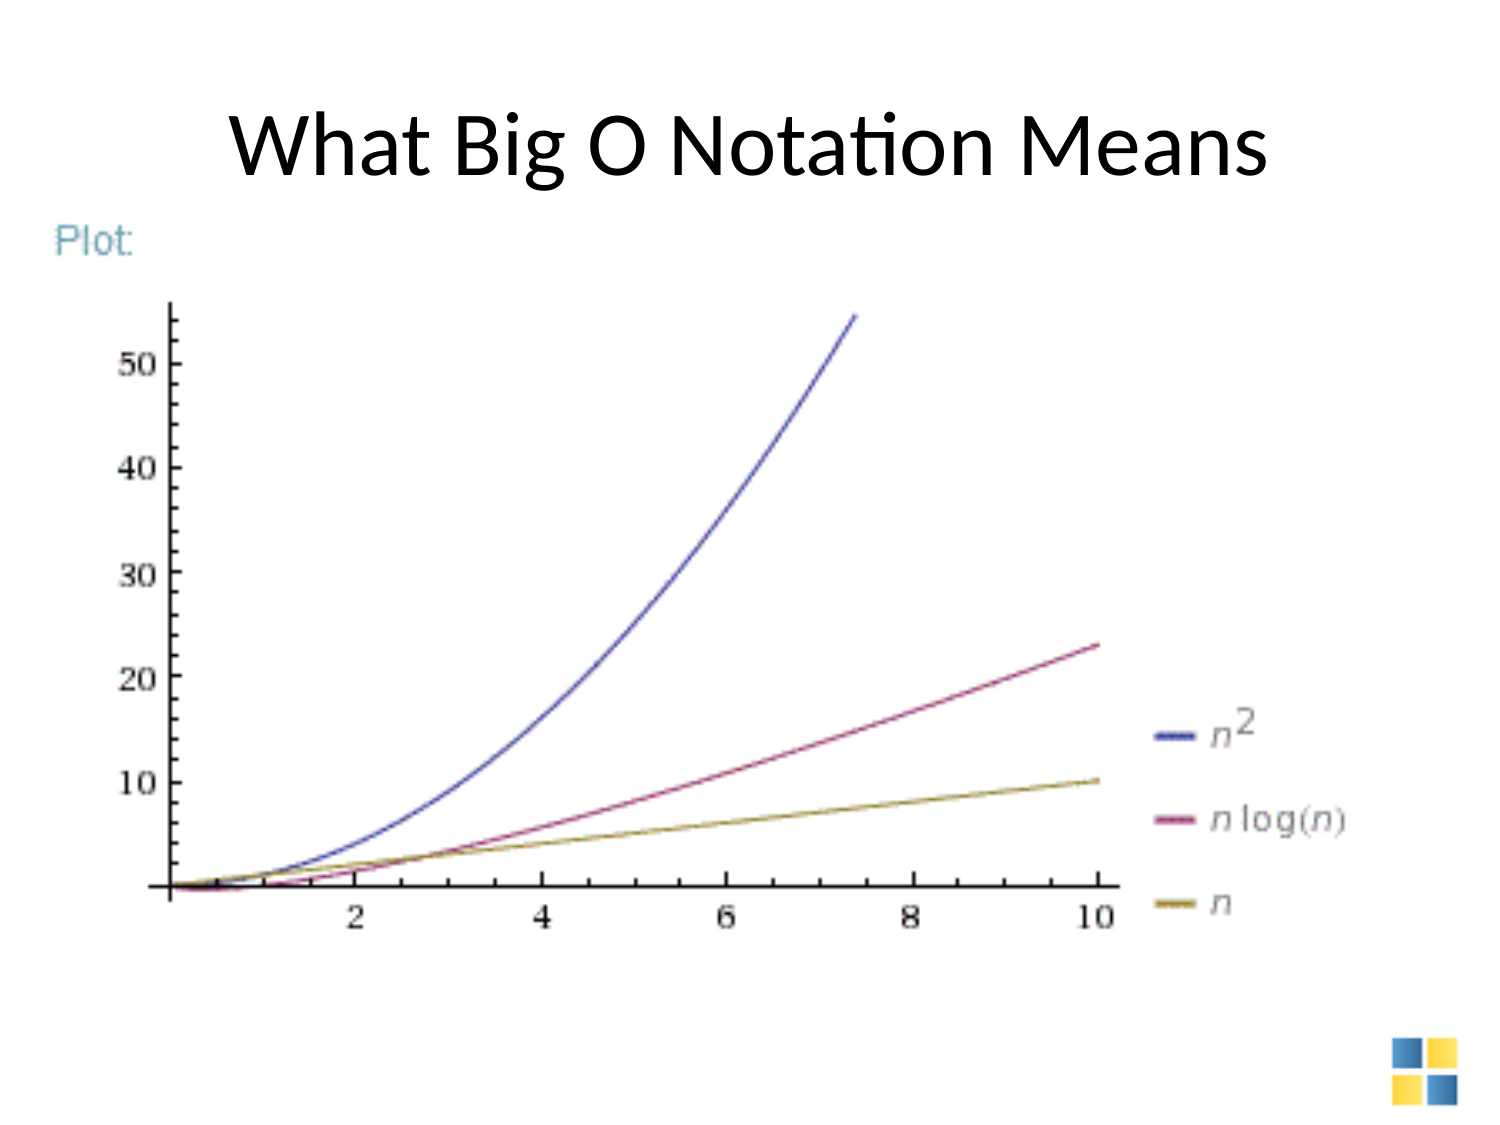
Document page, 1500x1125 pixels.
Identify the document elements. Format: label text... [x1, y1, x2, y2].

title What Big O Notation Means [75, 45, 1425, 233]
picture [1387, 1034, 1463, 1110]
picture [39, 196, 1380, 1001]
